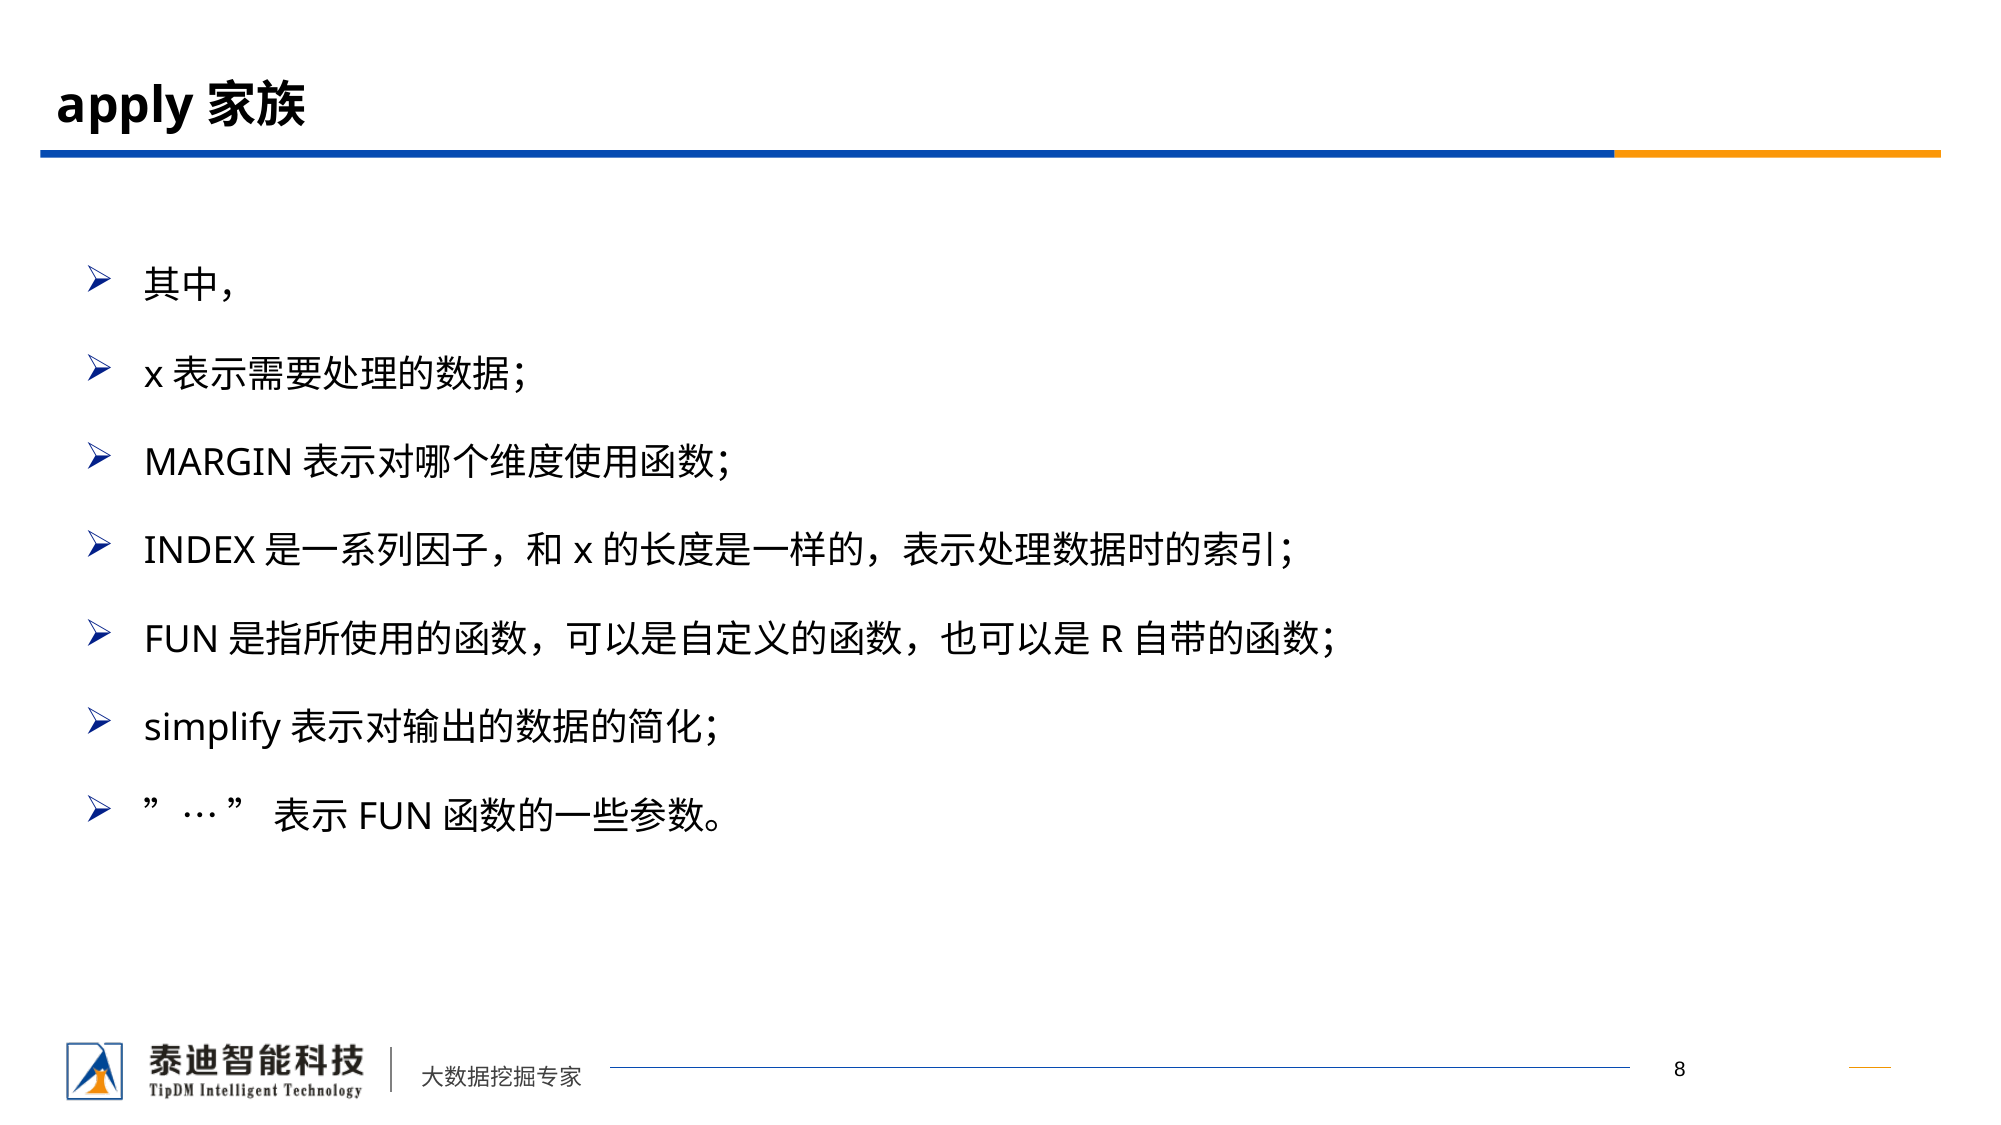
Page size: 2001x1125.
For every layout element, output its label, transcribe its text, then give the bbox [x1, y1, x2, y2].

picture [62, 1028, 368, 1107]
list 其中， x表示需要处理的数据； MARGIN表示对哪个维度使用函数； INDEX是一系列因子，和x的长度是一样的，表示处理数据时的索引； FUN是指所使用的函数，可以是自定义的函数，也可以是R自带的函数； simplify表示对输出的数据的简化； ”… ”表示FUN函数的一些参数。 [69, 231, 1892, 1003]
title apply家族 [41, 58, 1842, 146]
